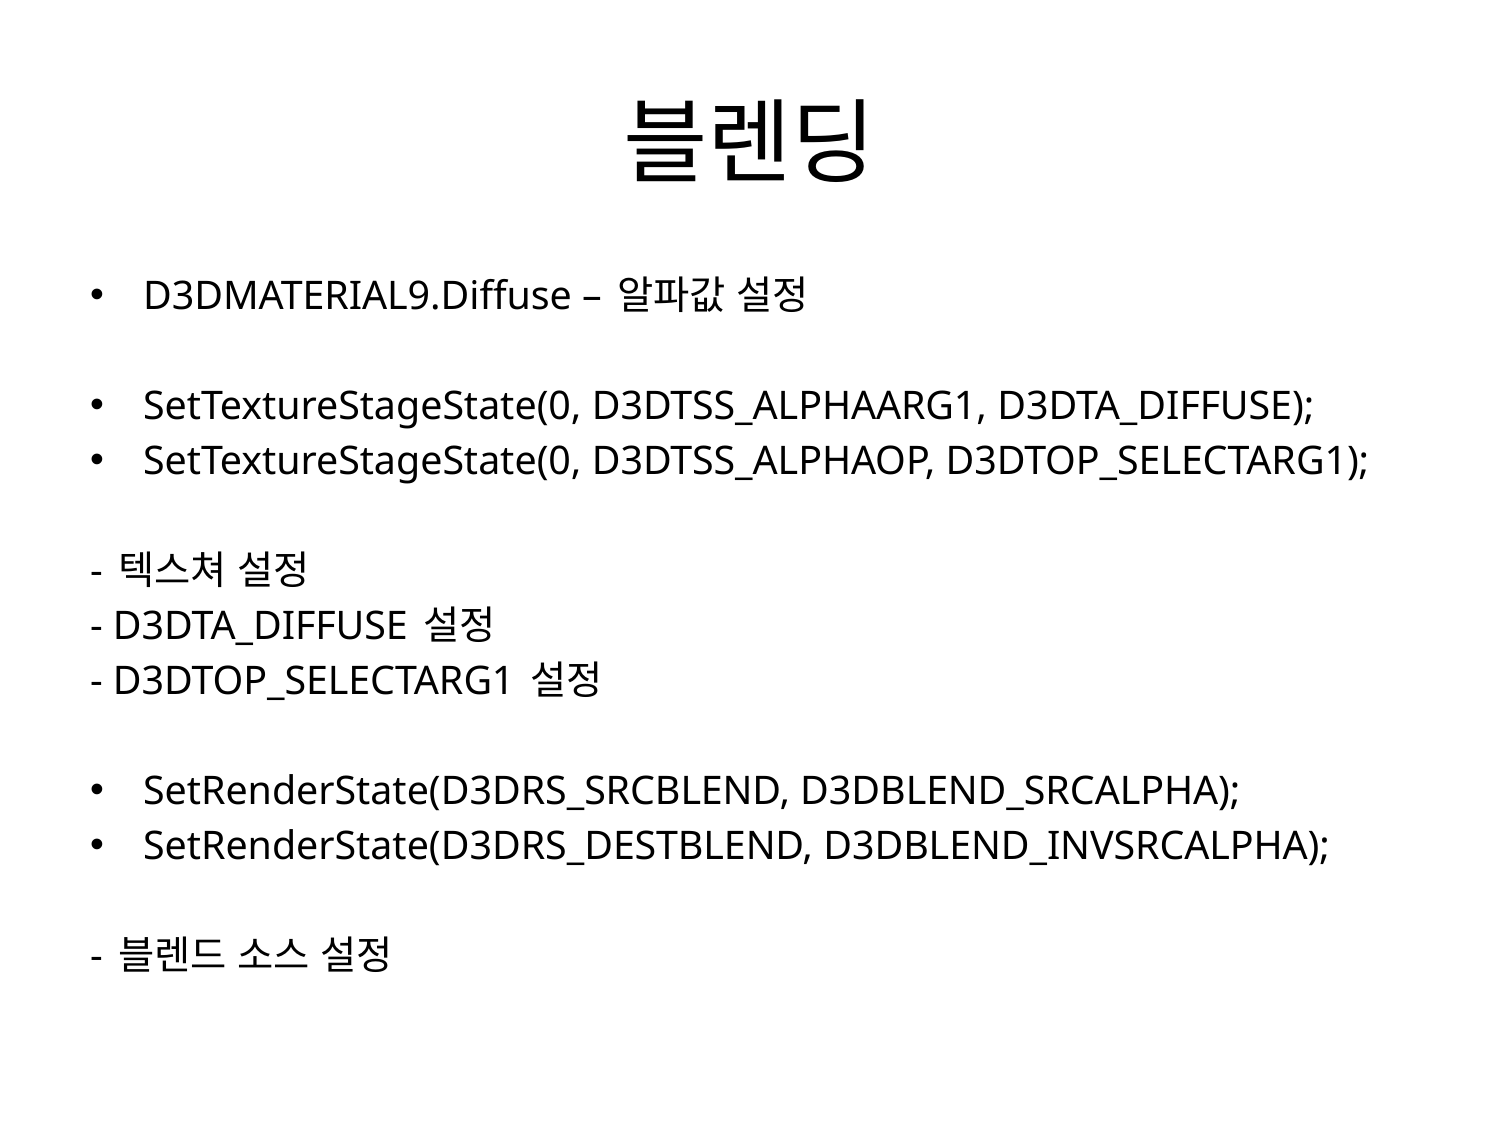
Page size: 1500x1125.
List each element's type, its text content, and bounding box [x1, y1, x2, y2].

title 블렌딩 [75, 45, 1425, 233]
list D3DMATERIAL9.Diffuse – 알파값 설정 SetTextureStageState(0, D3DTSS_ALPHAARG1, D3DTA_DIFFUSE); SetTextureStageState(0, D3DTSS_ALPHAOP, D3DTOP_SELECTARG1); - 텍스쳐 설정 - D3DTA_DIFFUSE 설정 - D3DTOP_SELECTARG1 설정 SetRenderState(D3DRS_SRCBLEND, D3DBLEND_SRCALPHA); SetRenderState(D3DRS_DESTBLEND, D3DBLEND_INVSRCALPHA); - 블렌드 소스 설정 [75, 262, 1425, 1005]
